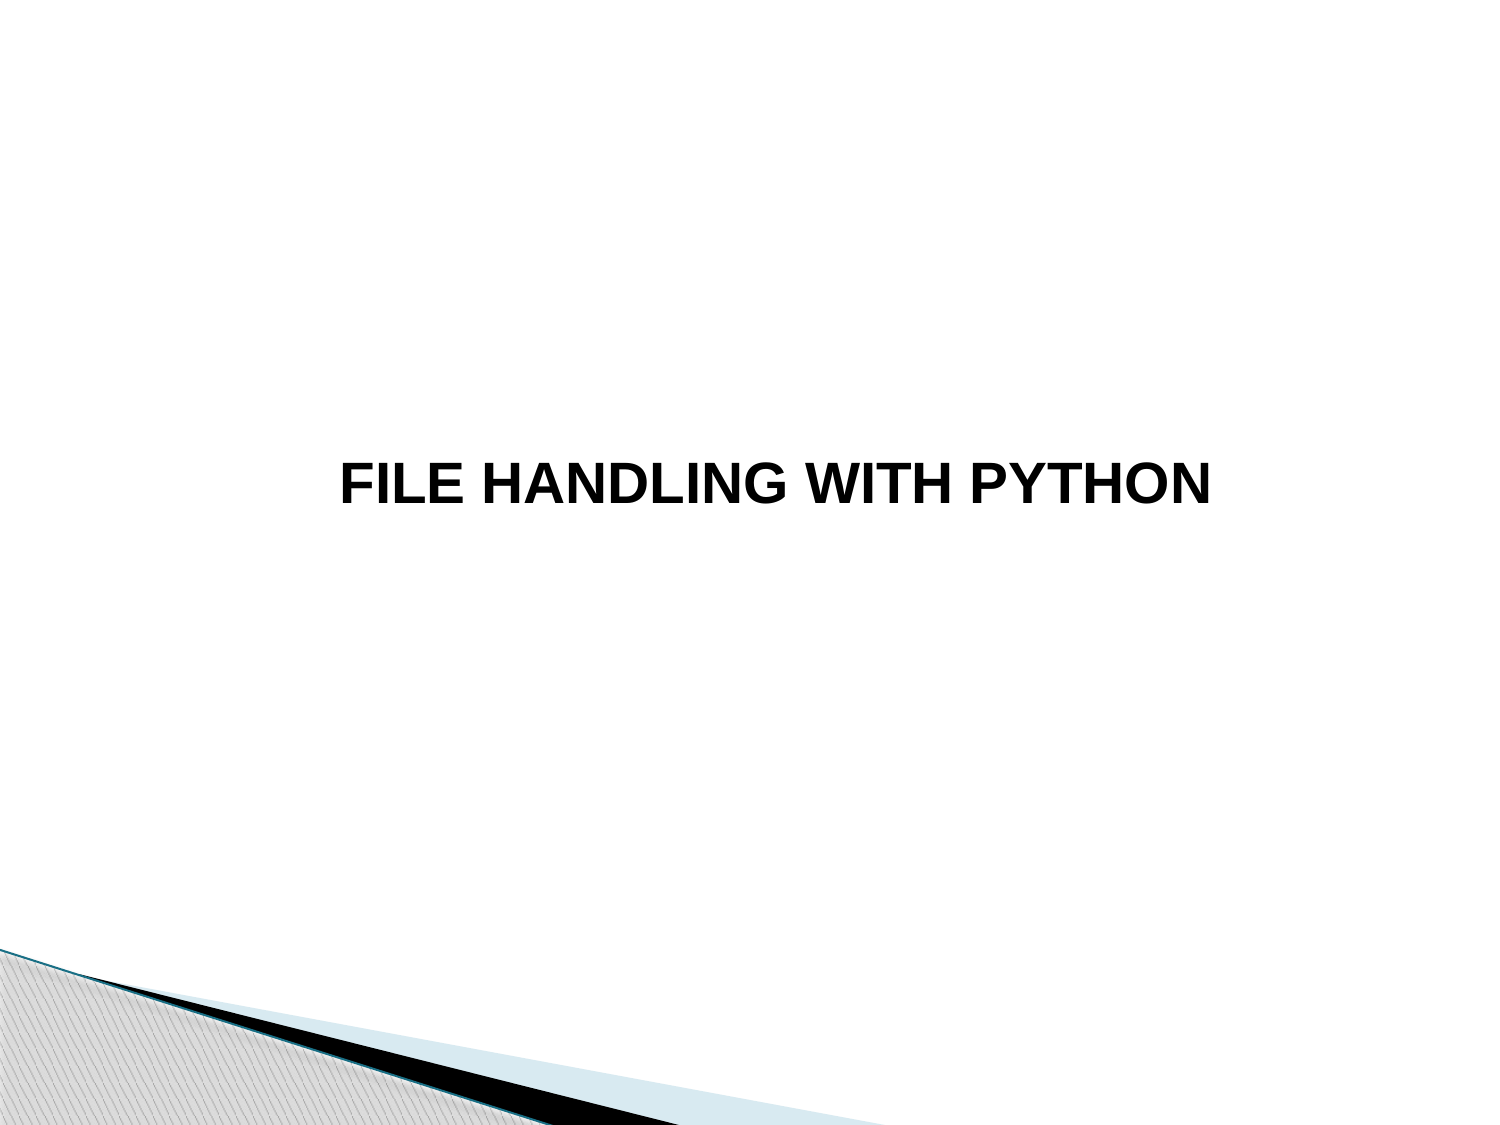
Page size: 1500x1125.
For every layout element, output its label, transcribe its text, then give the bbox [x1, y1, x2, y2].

text_box FILE HANDLING WITH PYTHON [174, 437, 1275, 523]
